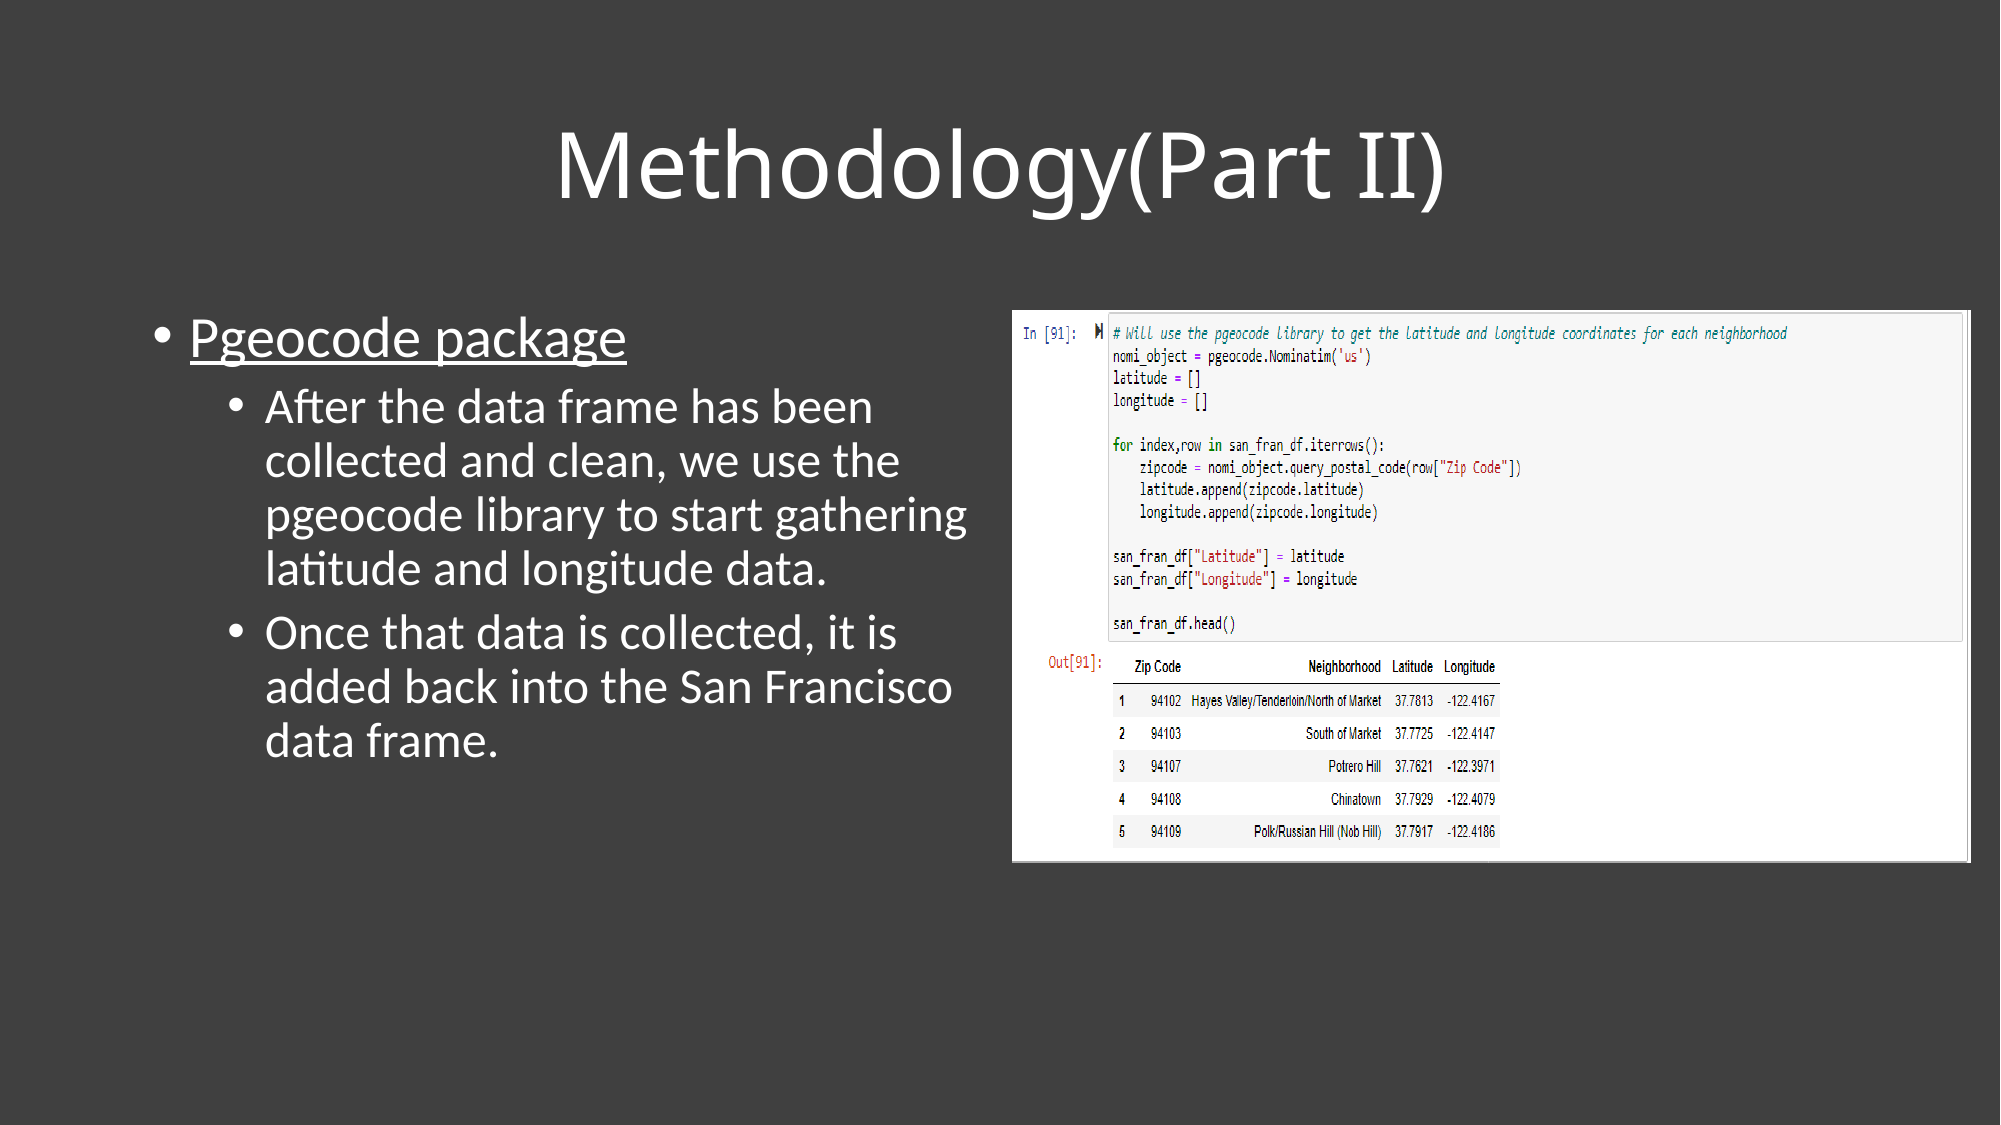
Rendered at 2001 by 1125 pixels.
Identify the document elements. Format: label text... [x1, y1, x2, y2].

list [1012, 310, 1971, 863]
list Pgeocode package After the data frame has been collected and clean, we use the pgeocode library to start gathering latitude and longitude data. Once that data is collected, it is added back into the San Francisco data frame. [137, 299, 988, 1014]
title Methodology(Part II) [137, 59, 1863, 278]
